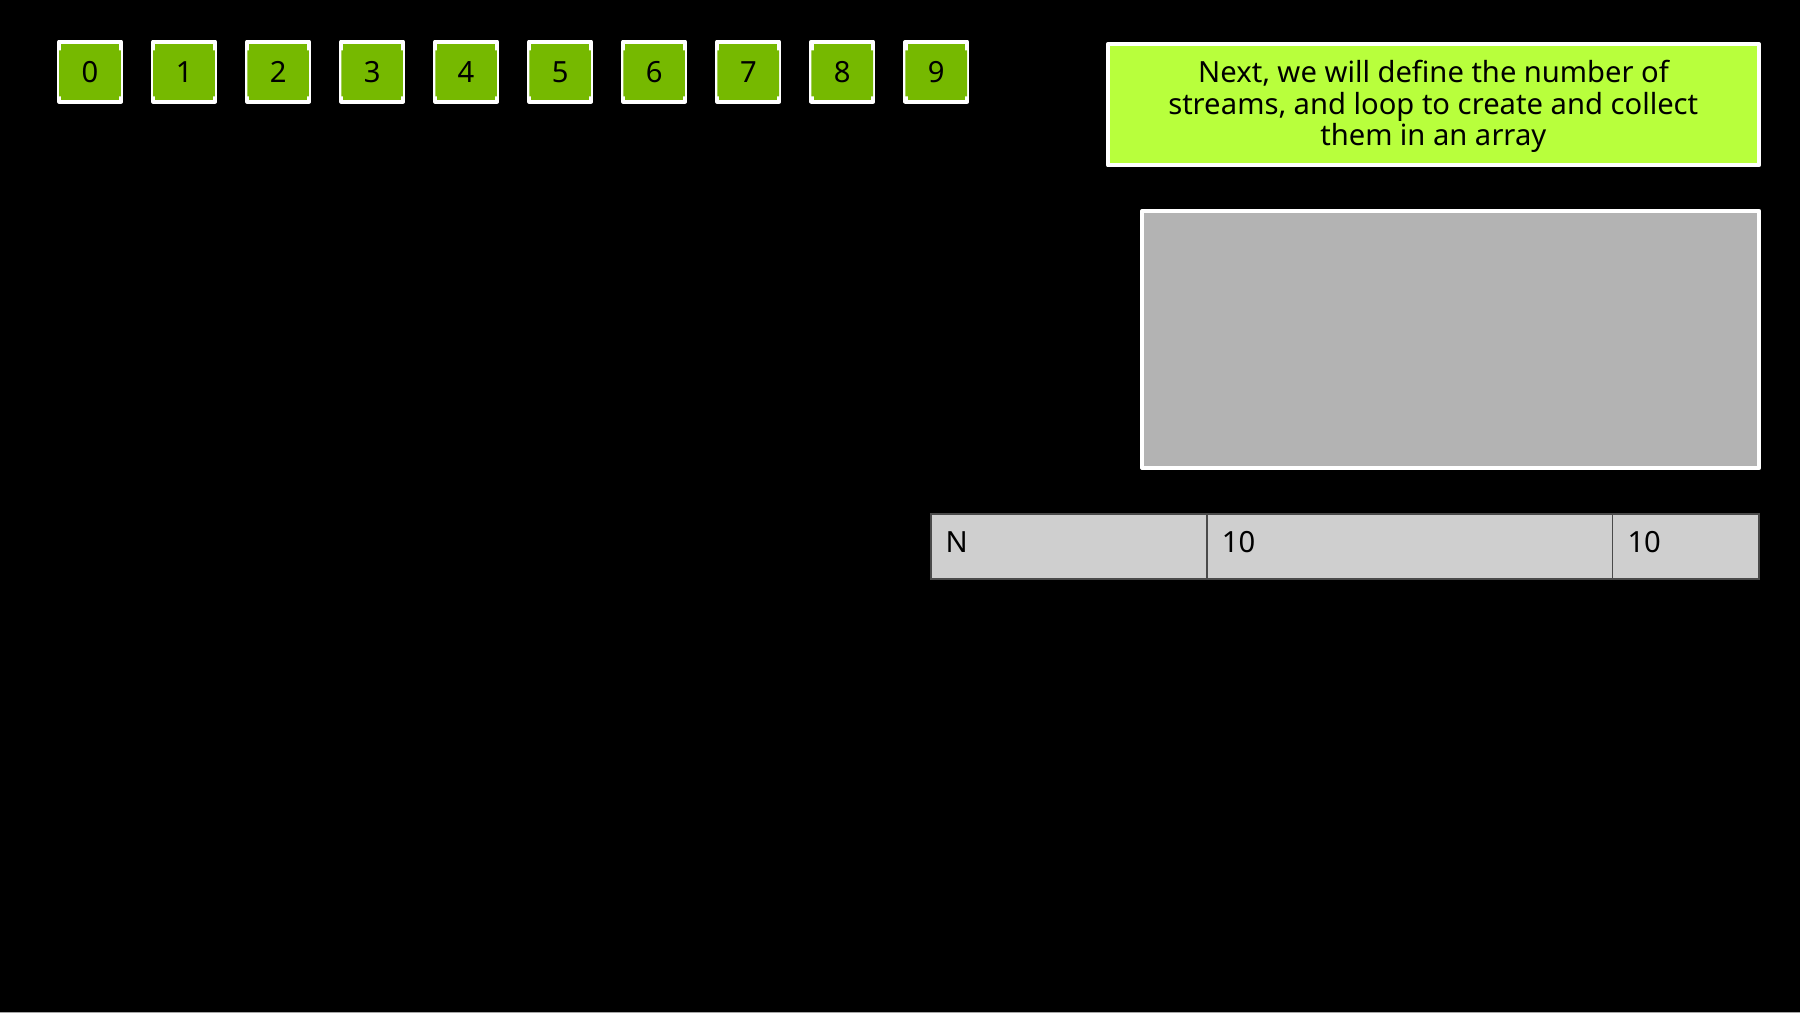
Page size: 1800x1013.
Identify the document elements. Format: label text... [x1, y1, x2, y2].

table_header N [932, 515, 1206, 578]
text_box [58, 41, 122, 102]
text_box [1106, 42, 1761, 167]
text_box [811, 41, 874, 102]
text_box Next, we will define the number of streams, and loop to create and collect them in an array [1140, 48, 1727, 161]
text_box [905, 41, 968, 102]
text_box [623, 41, 686, 102]
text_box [341, 41, 404, 102]
table_header 10 [1208, 515, 1612, 578]
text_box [717, 41, 780, 102]
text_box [529, 41, 592, 102]
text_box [435, 41, 498, 102]
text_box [246, 41, 310, 102]
table_header 10 [1613, 515, 1758, 578]
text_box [152, 41, 216, 102]
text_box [1141, 210, 1760, 469]
